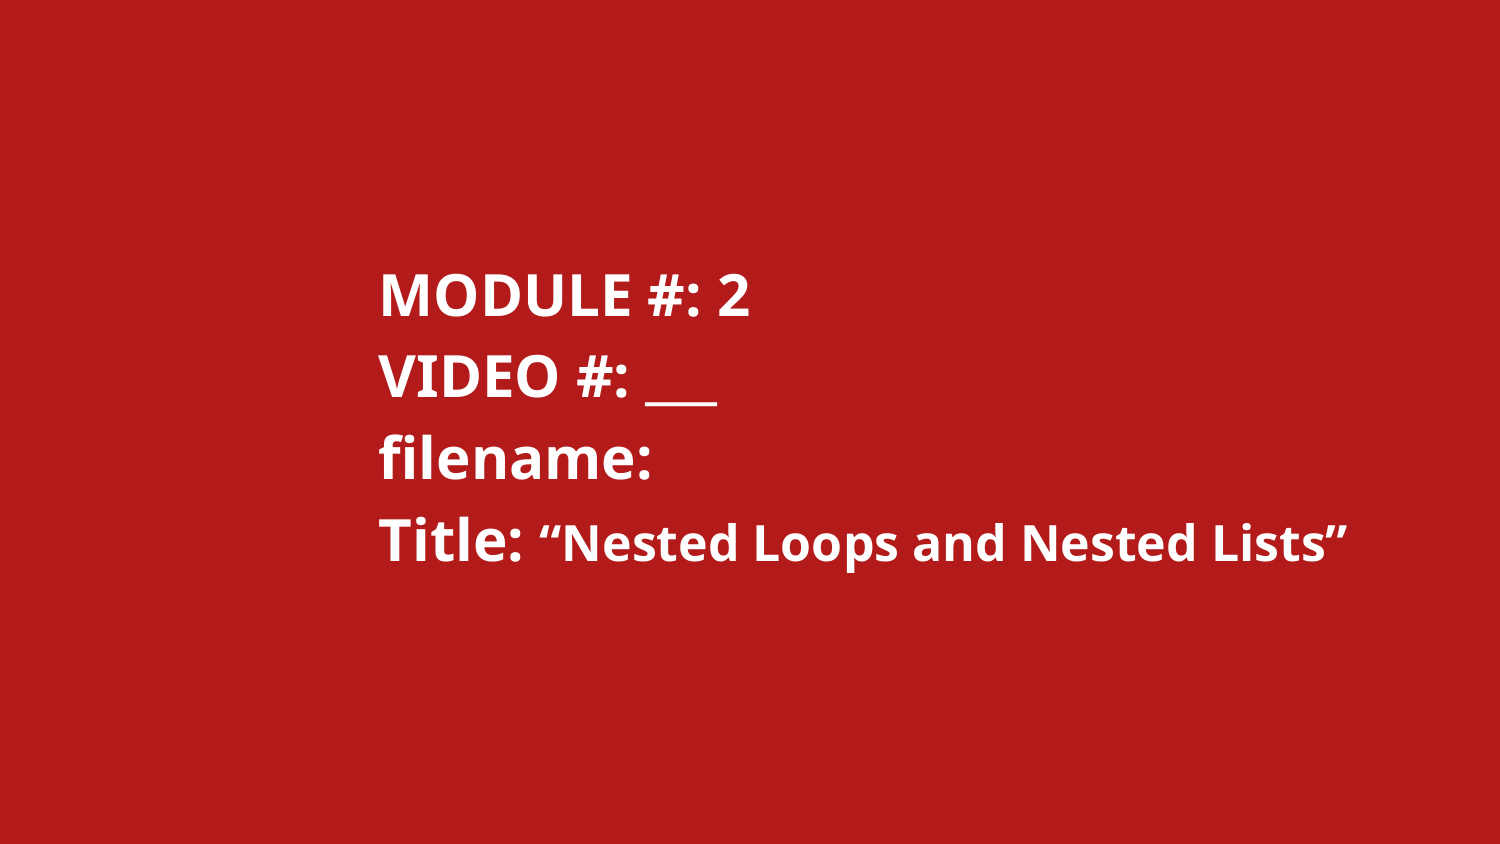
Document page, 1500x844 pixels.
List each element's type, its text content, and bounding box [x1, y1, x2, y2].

list MODULE #: 2 VIDEO #: ___ filename: Title: “Nested Loops and Nested Lists” [63, 87, 1414, 644]
